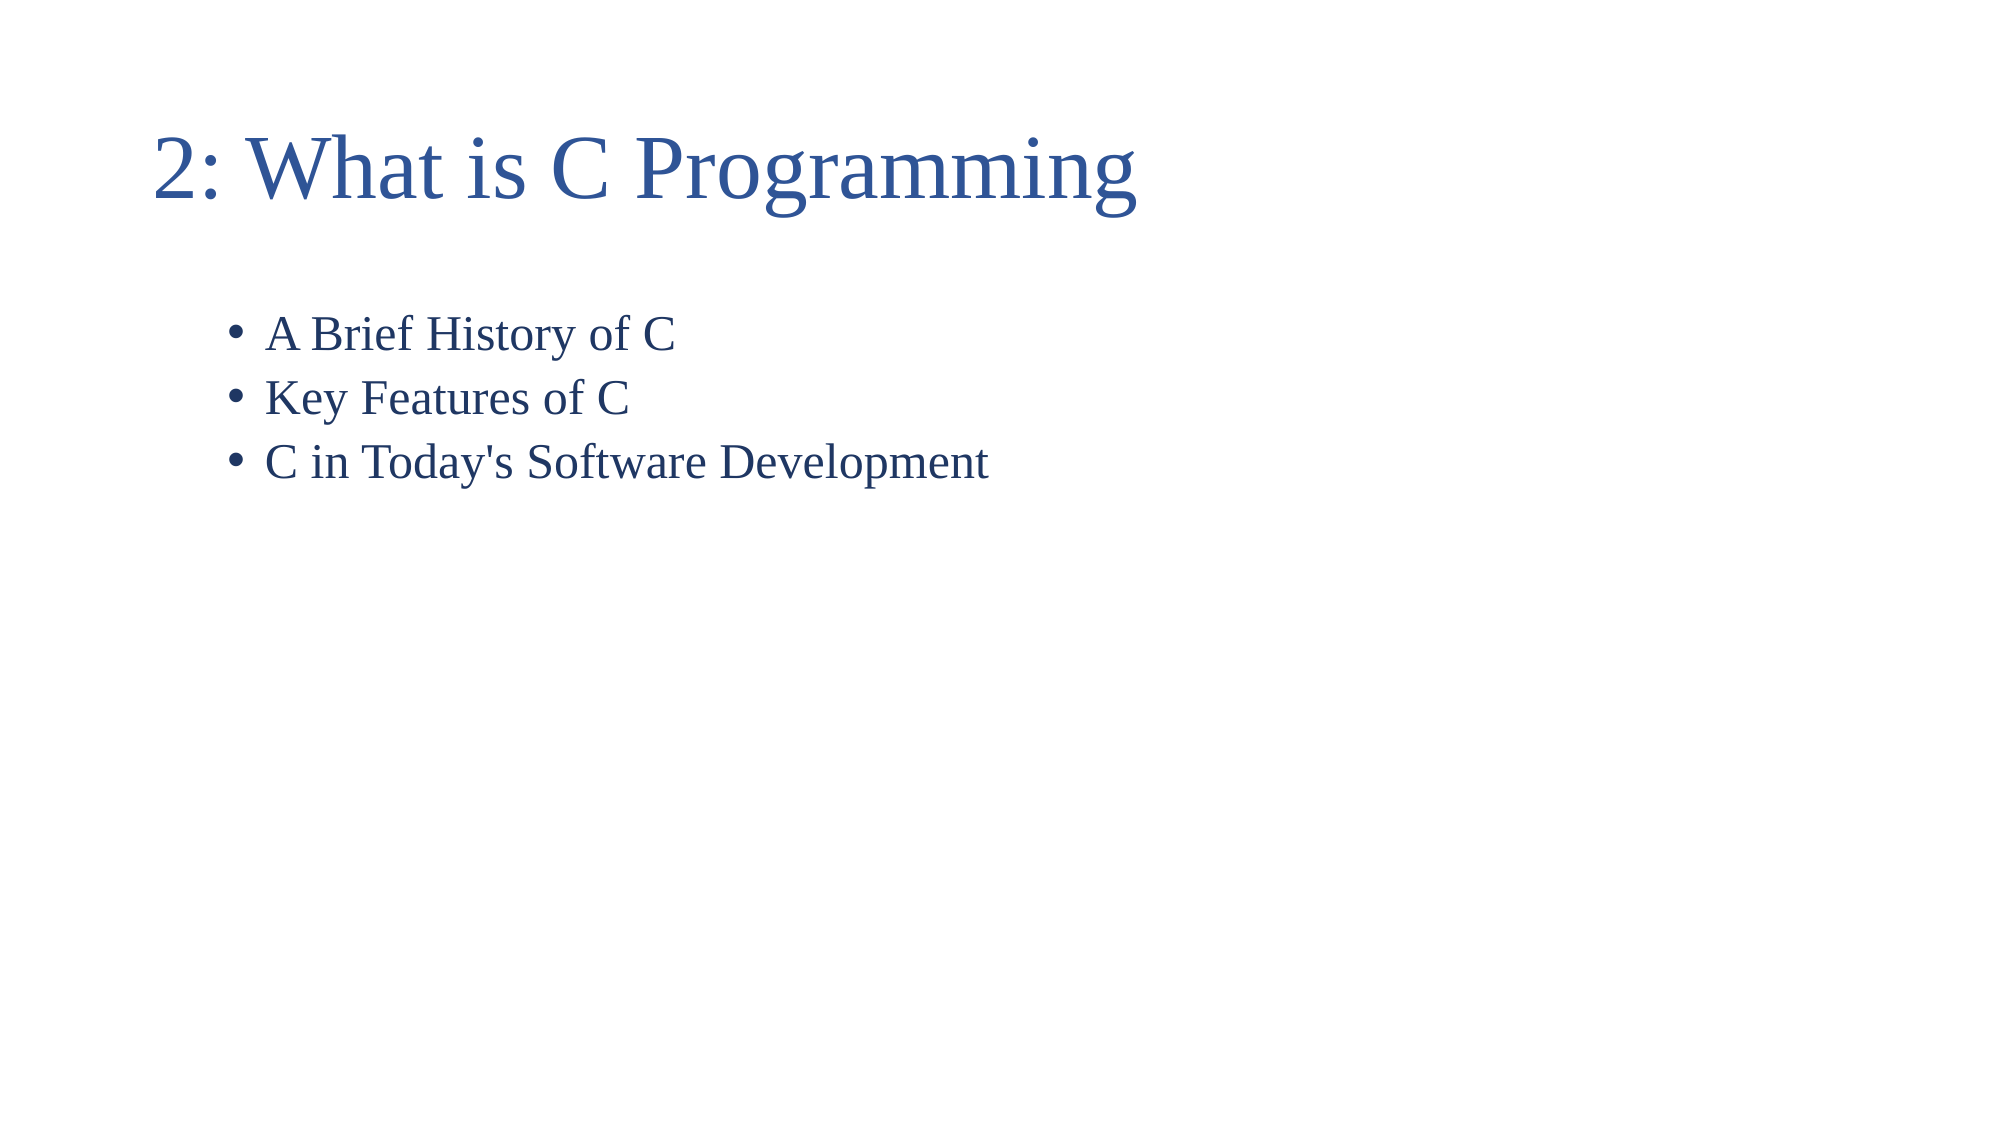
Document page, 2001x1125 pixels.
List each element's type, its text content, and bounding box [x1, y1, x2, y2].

title 2: What is C Programming [137, 59, 1863, 278]
list A Brief History of C Key Features of C C in Today's Software Development [137, 299, 1863, 1014]
